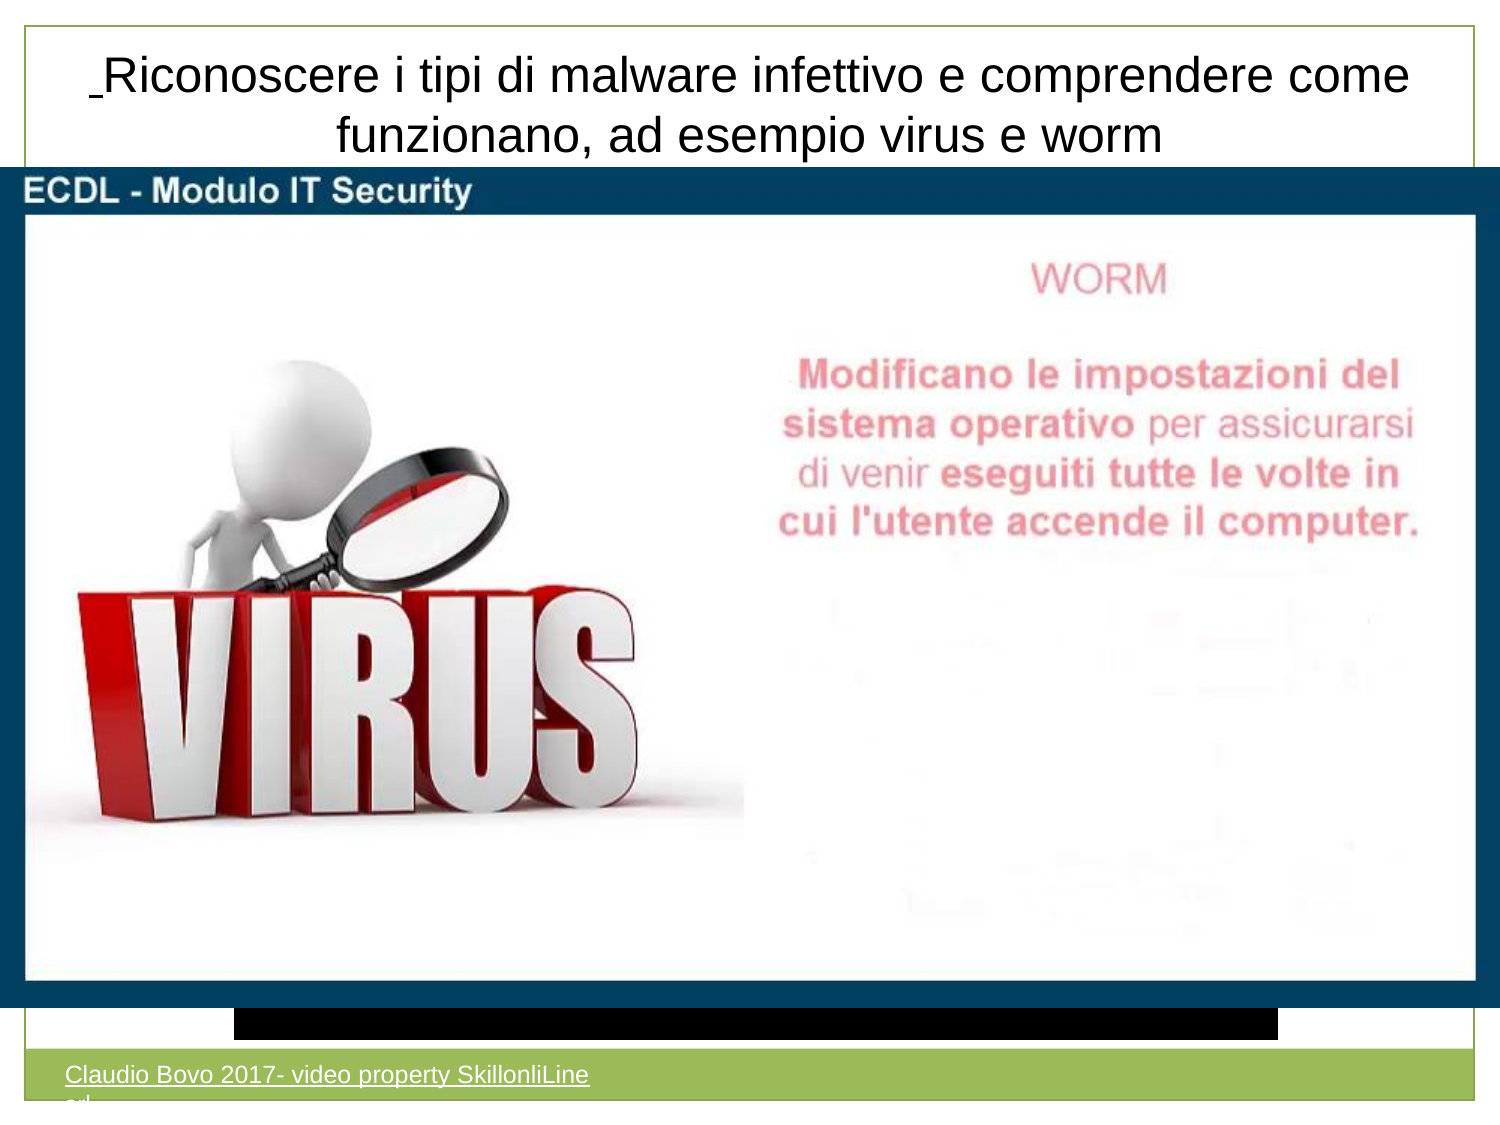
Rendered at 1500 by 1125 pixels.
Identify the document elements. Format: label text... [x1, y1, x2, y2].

picture [23, 167, 1500, 1008]
picture [231, 167, 239, 181]
picture [234, 1009, 1278, 1041]
text_box Riconoscere i tipi di malware infettivo e comprendere come funzionano, ad esempio virus e worm [58, 35, 1442, 165]
text_box Claudio Bovo 2017- video property SkillonliLine srl [50, 1051, 638, 1112]
